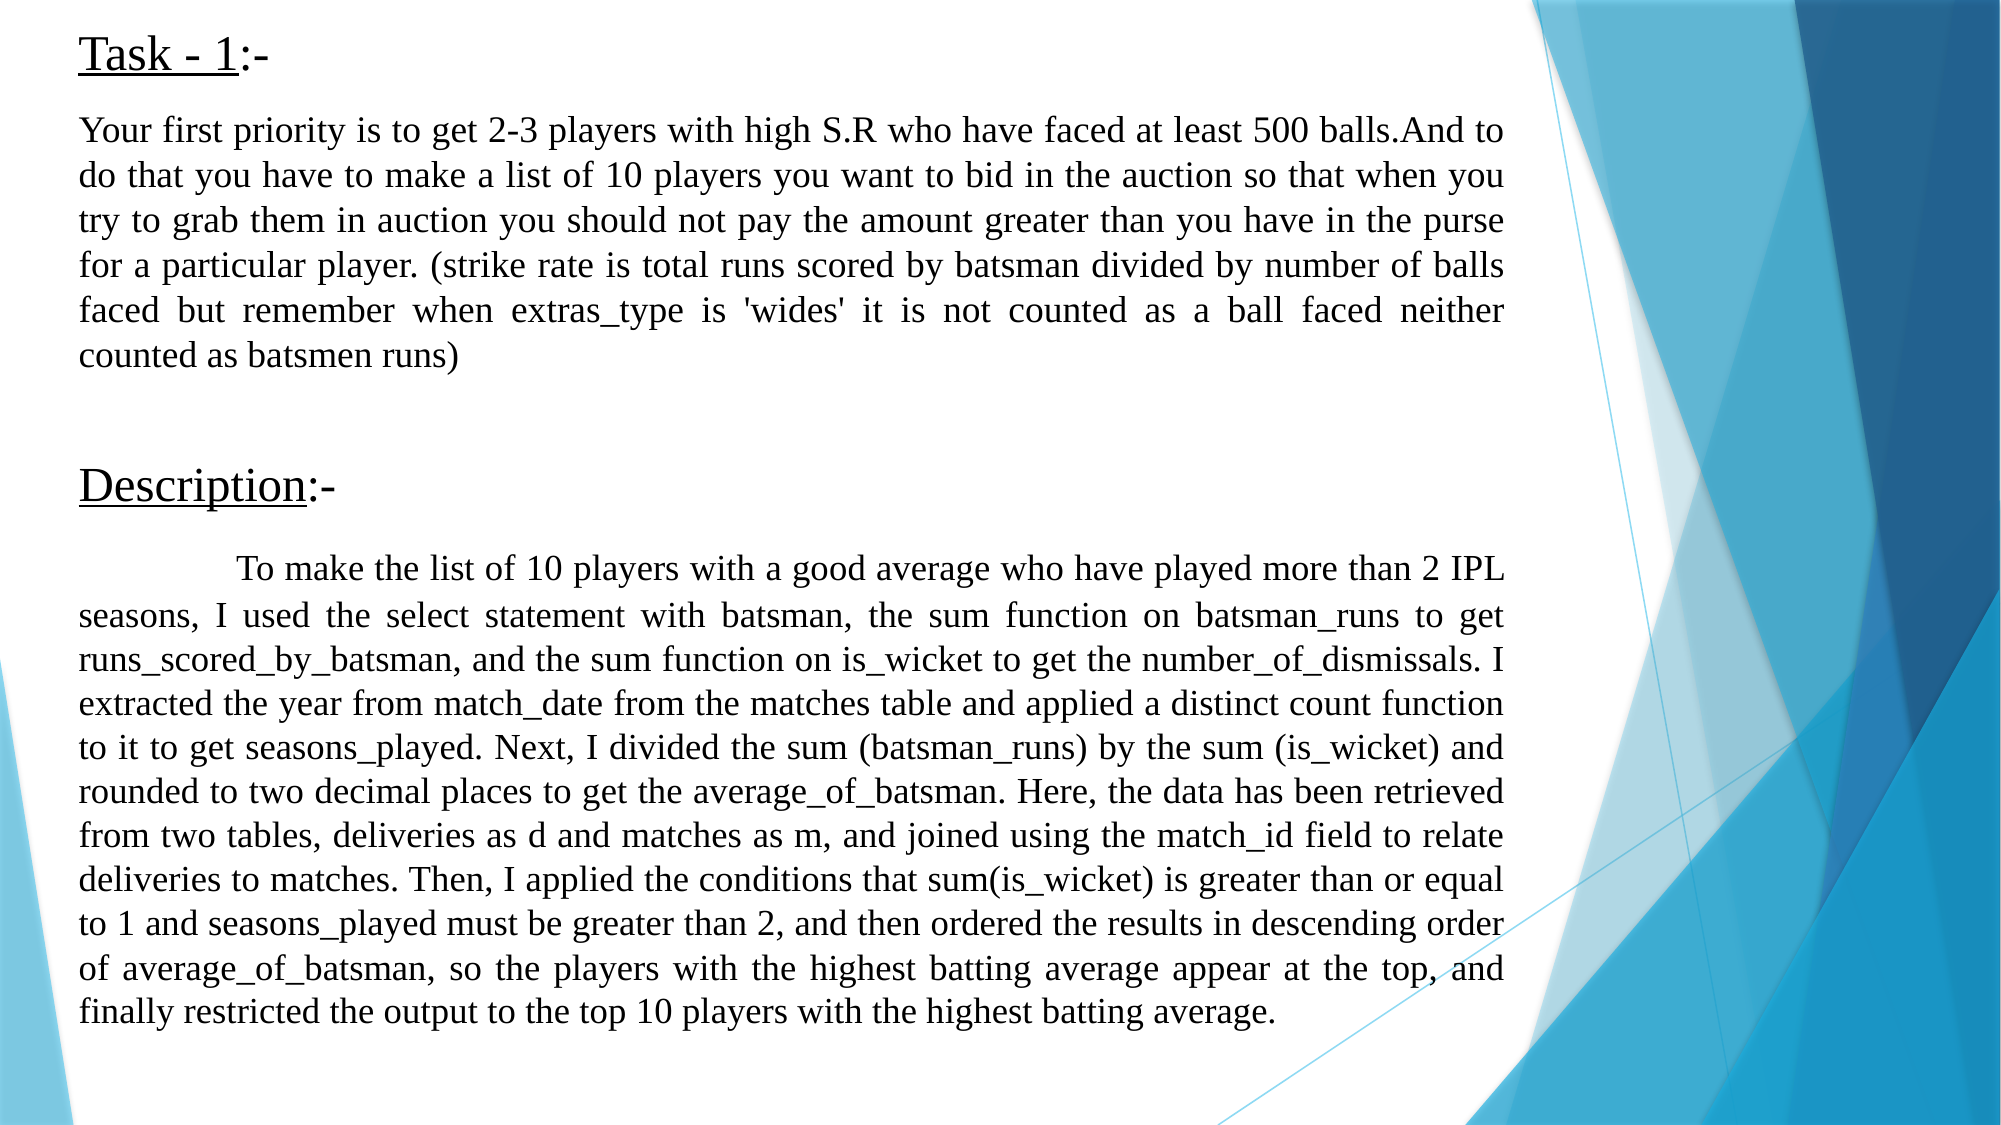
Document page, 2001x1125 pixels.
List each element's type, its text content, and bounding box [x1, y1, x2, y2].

text_box Task - 1:- [63, 12, 305, 98]
title Your first priority is to get 2-3 players with high S.R who have faced at least 500 balls.And to do that you have to make a list of 10 players you want to bid in the auction so that when you try to grab them in auction you should not pay the amount greater than you have in the purse for a particular player. (strike rate is total runs scored by batsman divided by number of balls faced but remember when extras_type is 'wides' it is not counted as a ball faced neither counted as batsmen runs) [63, 97, 1522, 422]
list Description:- To make the list of 10 players with a good average who have played more than 2 IPL seasons, I used the select statement with batsman, the sum function on batsman_runs to get runs_scored_by_batsman, and the sum function on is_wicket to get the number_of_dismissals. I extracted the year from match_date from the matches table and applied a distinct count function to it to get seasons_played. Next, I divided the sum (batsman_runs) by the sum (is_wicket) and rounded to two decimal places to get the average_of_batsman. Here, the data has been retrieved from two tables, deliveries as d and matches as m, and joined using the match_id field to relate deliveries to matches. Then, I applied the conditions that sum(is_wicket) is greater than or equal to 1 and seasons_played must be greater than 2, and then ordered the results in descending order of average_of_batsman, so the players with the highest batting average appear at the top, and finally restricted the output to the top 10 players with the highest batting average. [63, 445, 1522, 1081]
